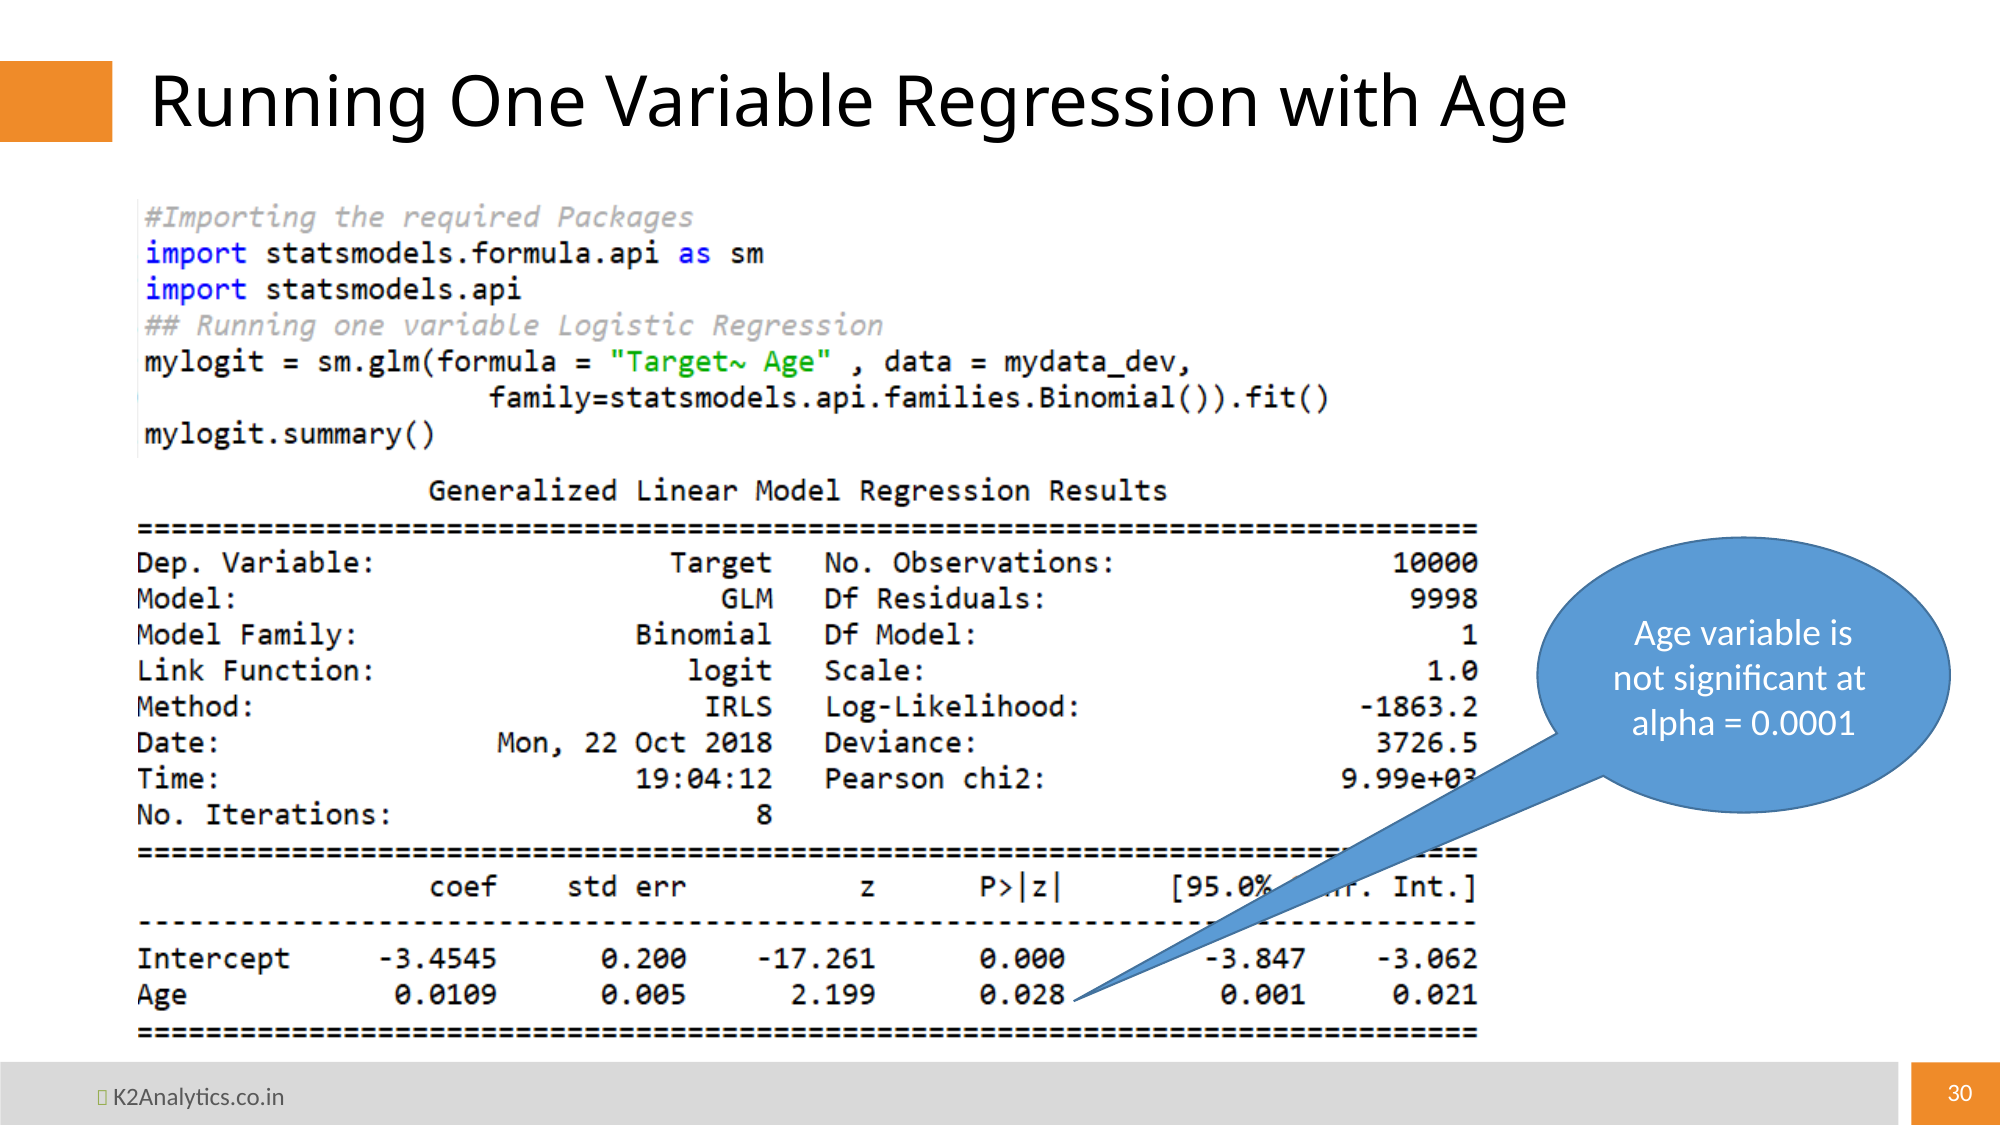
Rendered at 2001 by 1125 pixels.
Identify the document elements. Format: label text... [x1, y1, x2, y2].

title Running One Variable Regression with Age [134, 57, 1860, 150]
picture [138, 468, 1485, 1051]
text_box Age variable is not significant at alpha = 0.0001 [1485, 536, 1951, 828]
slide_number 30 [1925, 1061, 1988, 1122]
picture [137, 199, 1336, 458]
